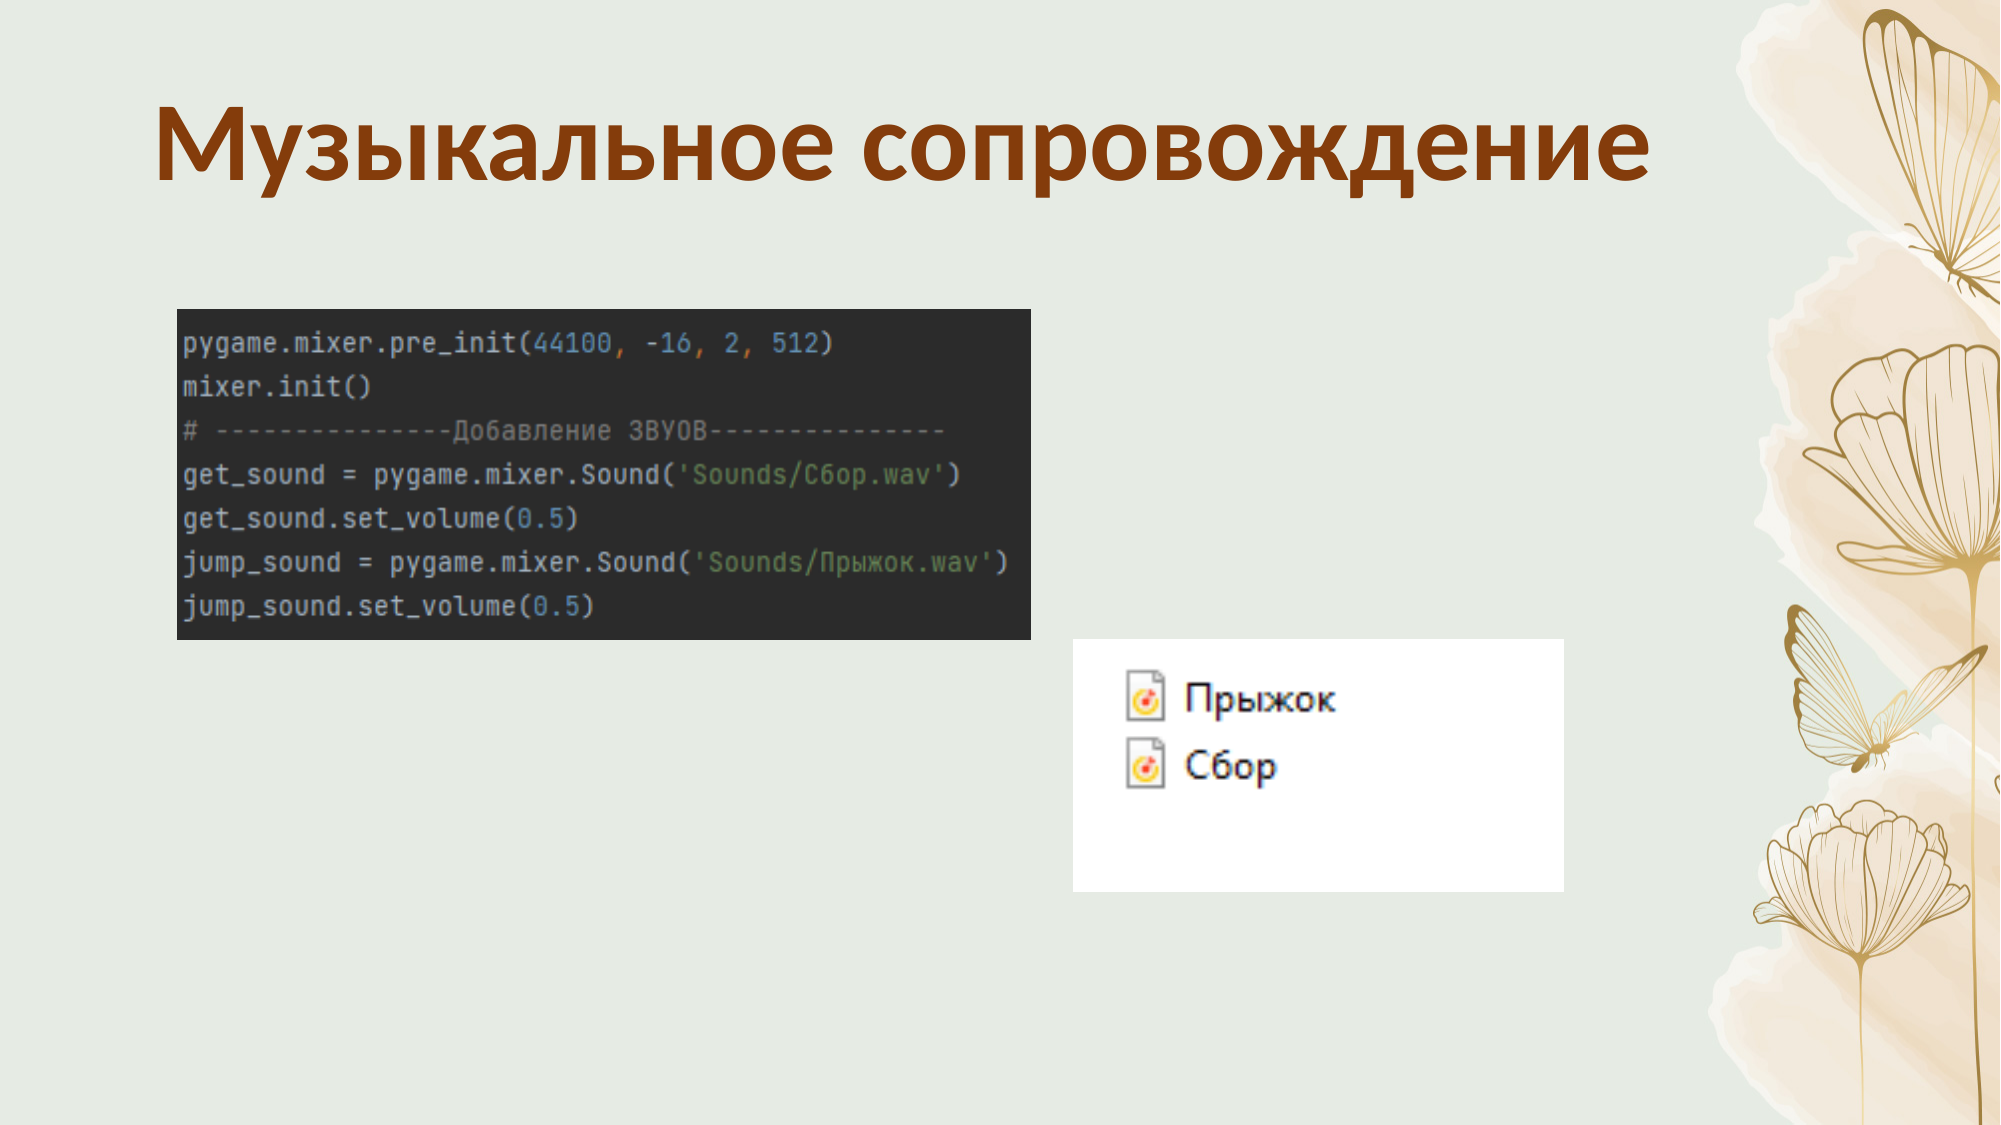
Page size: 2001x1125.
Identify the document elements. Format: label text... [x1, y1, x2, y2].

picture [0, 0, 2000, 1125]
title Музыкальное сопровождение [137, 34, 1863, 253]
